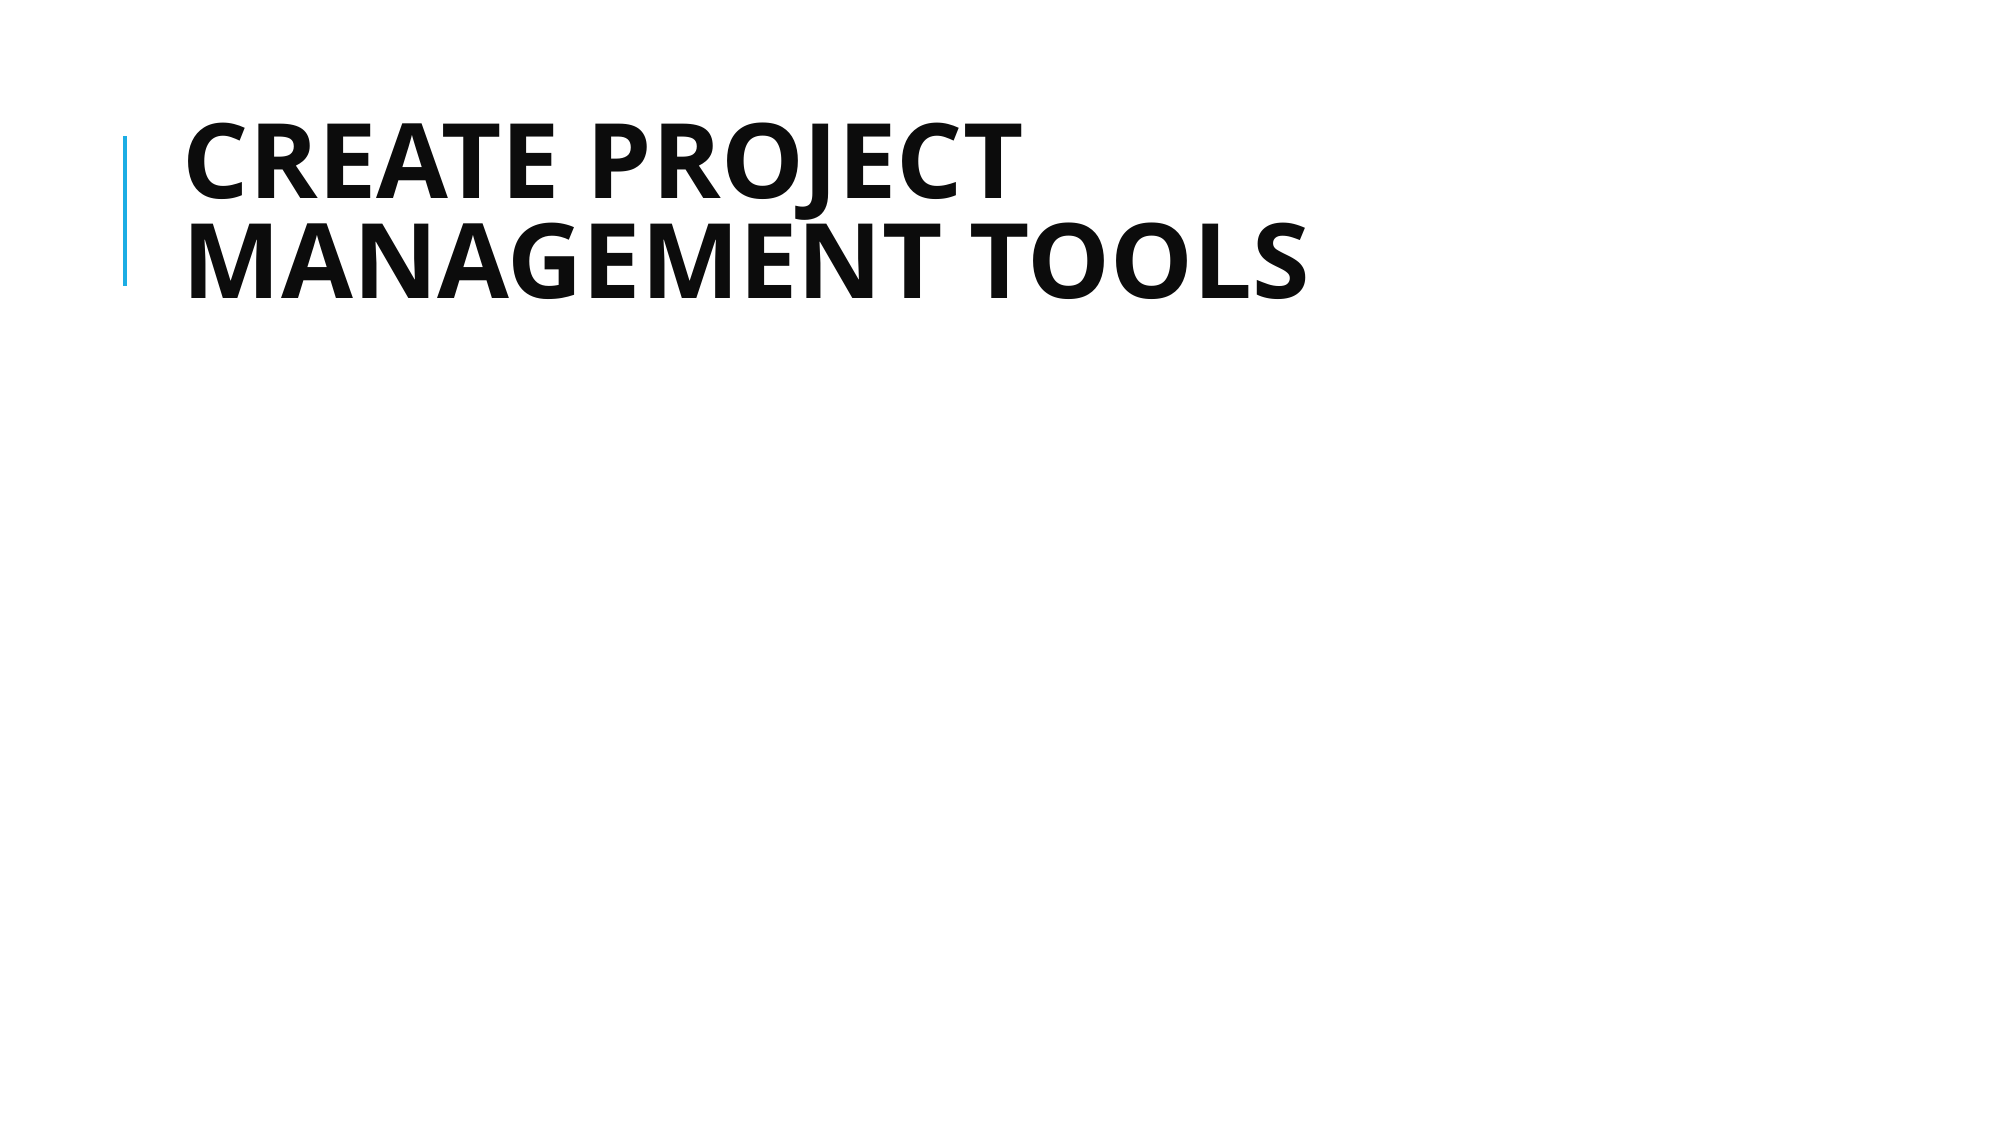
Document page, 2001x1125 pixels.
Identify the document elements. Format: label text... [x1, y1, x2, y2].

title CREATE PROJECT MANAGEMENT TOOLS [168, 96, 1763, 342]
